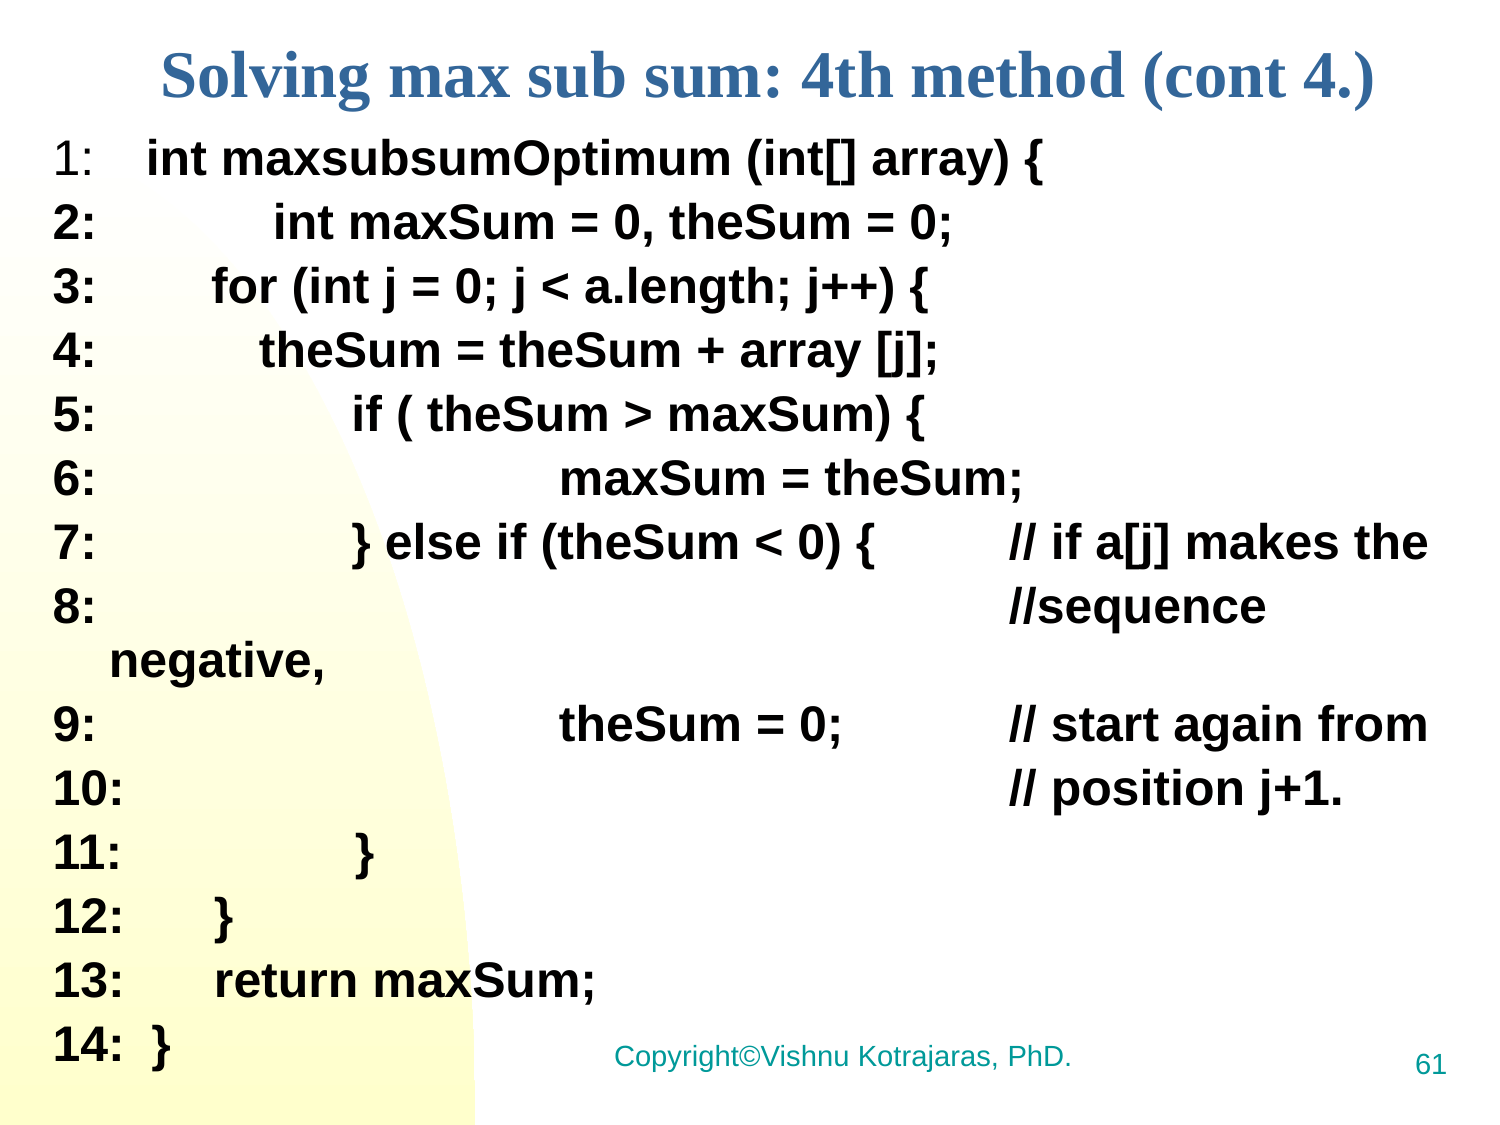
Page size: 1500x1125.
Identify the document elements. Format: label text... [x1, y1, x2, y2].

text_box Solving max sub sum: 4th method (cont 4.) [75, 0, 1463, 163]
list 1: int maxsubsumOptimum (int[] array) { 2: int maxSum = 0, theSum = 0; 3: for (int j = 0; j < a.length; j++) { 4: theSum = theSum + array [j]; 5: if ( theSum > maxSum) { 6: maxSum = theSum; 7: } else if (theSum < 0) { // if a[j] makes the 8: //sequence negative, 9: theSum = 0; // start again from 10: // position j+1. 11: } 12: } 13: return maxSum; 14: } [37, 125, 1500, 1000]
footer Copyright©Vishnu Kotrajaras, PhD. [562, 1016, 1126, 1093]
slide_number 61 [1149, 1024, 1463, 1101]
